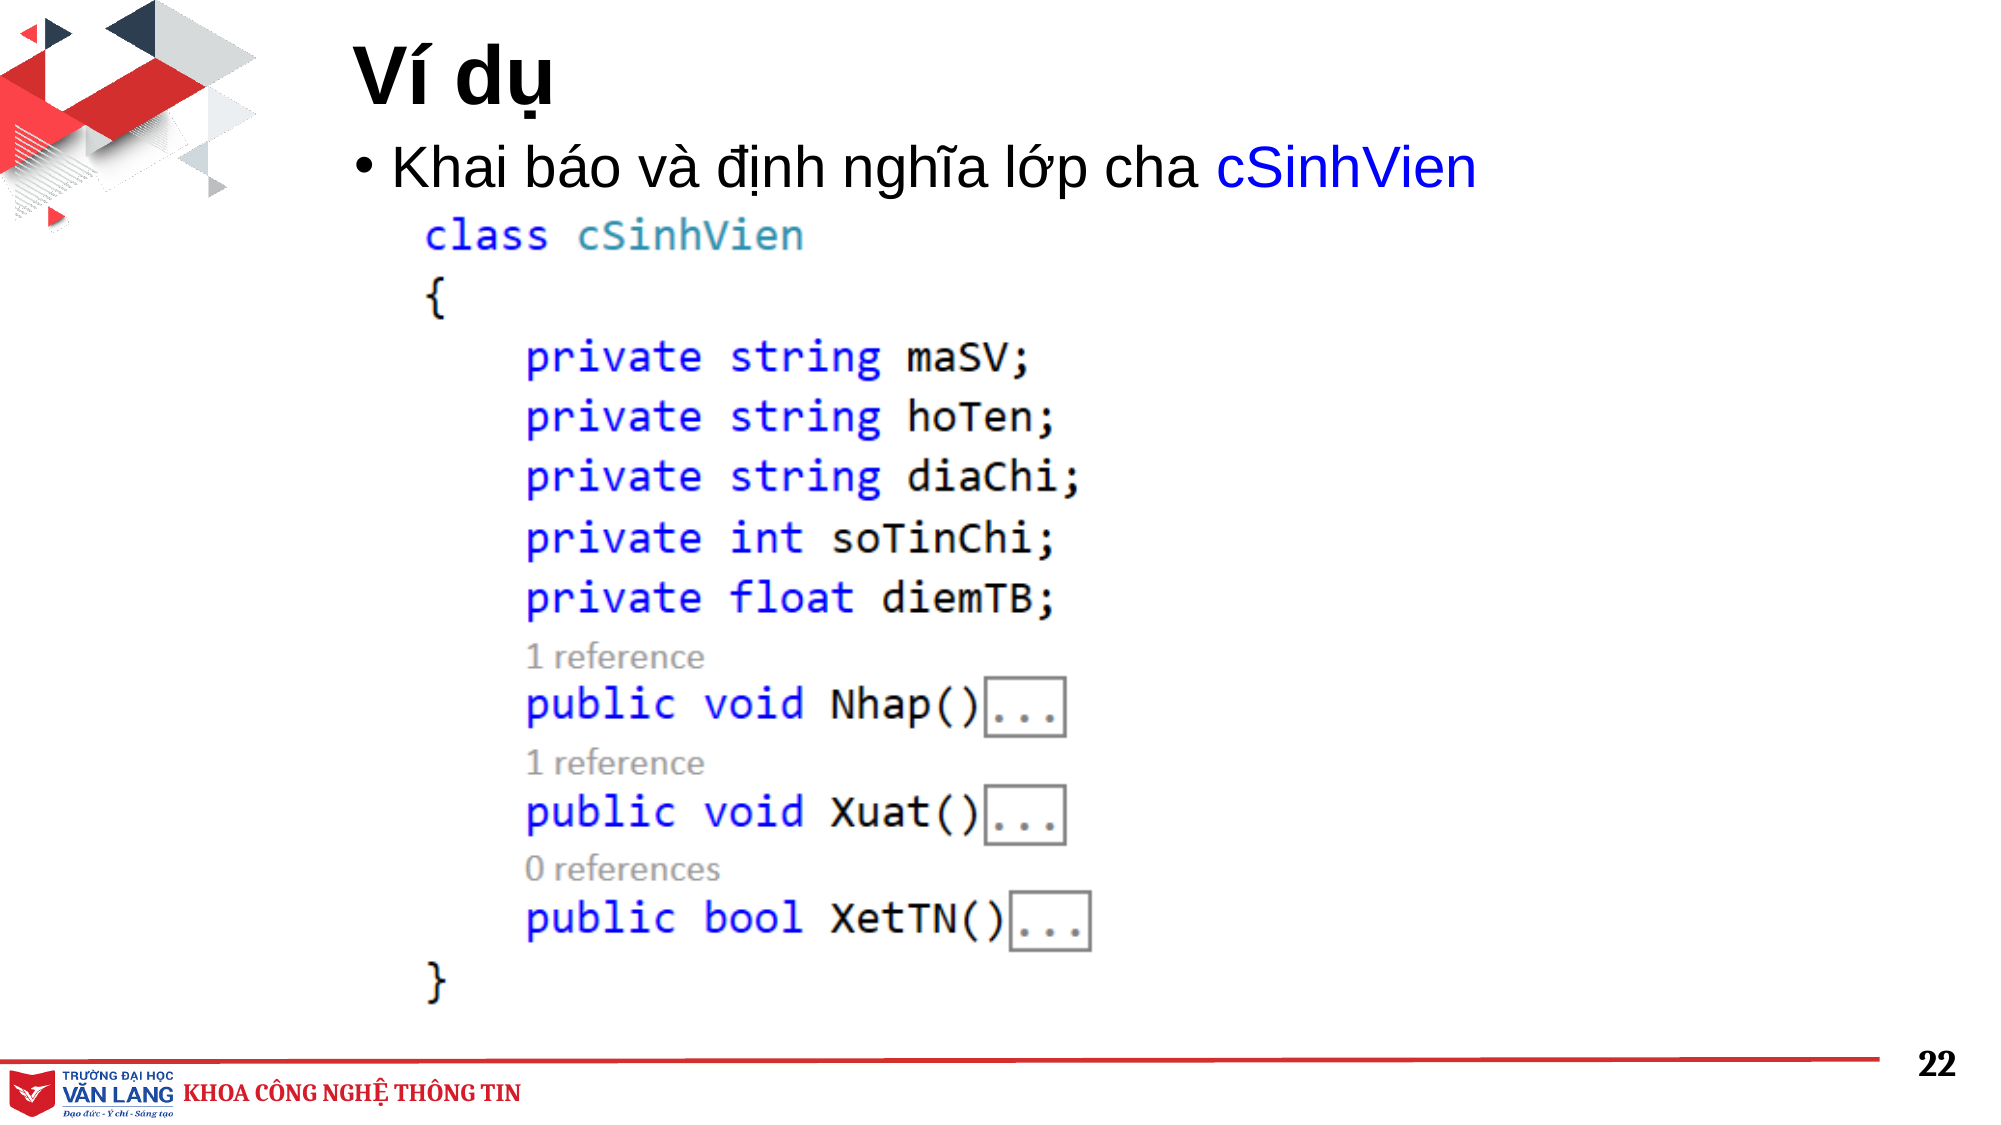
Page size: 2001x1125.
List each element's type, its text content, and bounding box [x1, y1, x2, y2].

picture [0, 0, 256, 233]
list Khai báo và định nghĩa lớp cha cSinhVien [339, 138, 1663, 964]
picture [415, 204, 1129, 1018]
picture [8, 1069, 173, 1118]
title Ví dụ [337, 24, 1750, 138]
